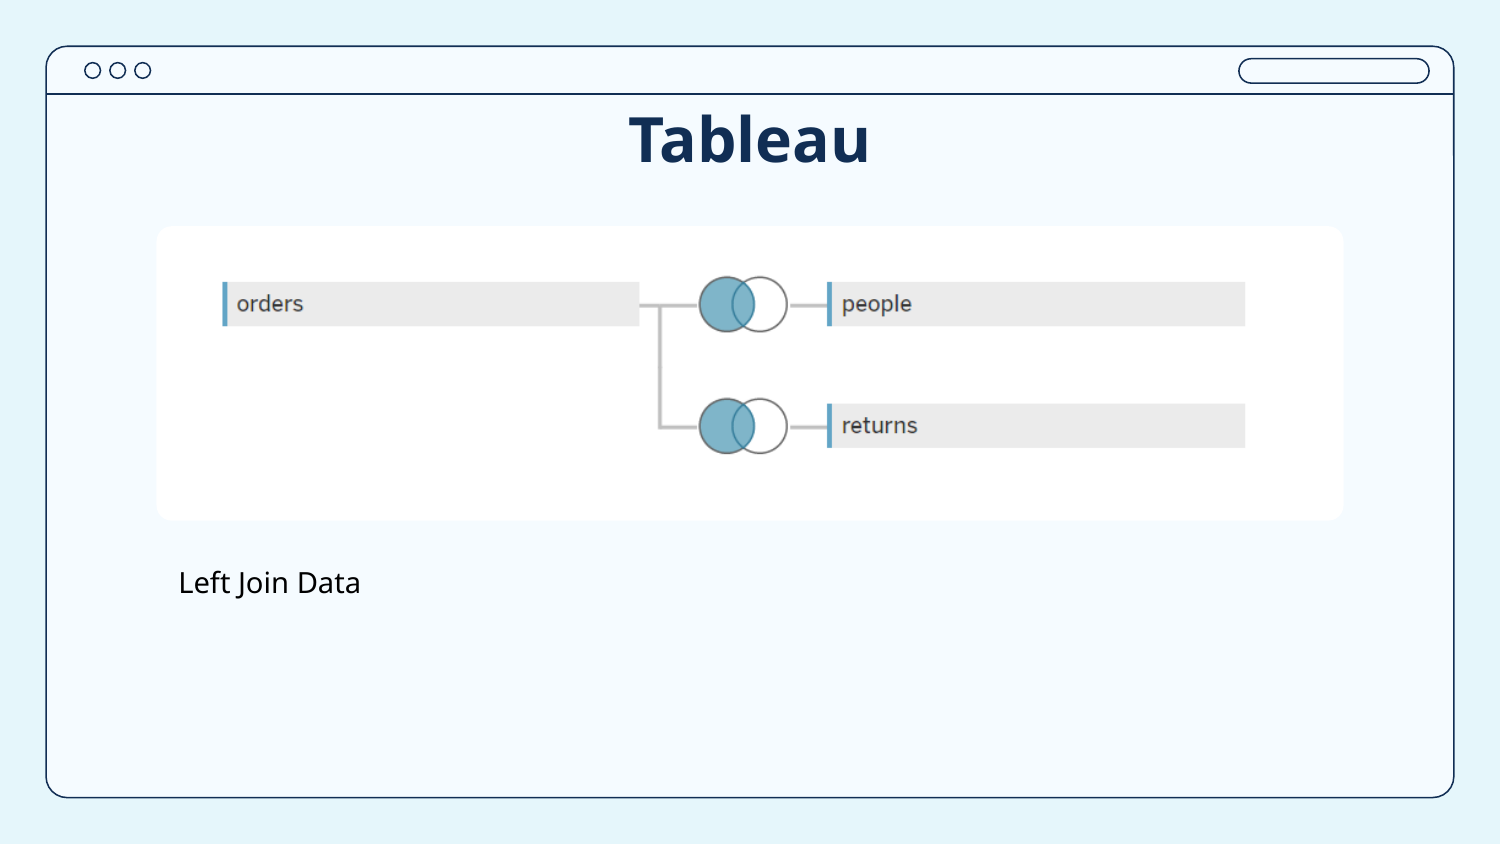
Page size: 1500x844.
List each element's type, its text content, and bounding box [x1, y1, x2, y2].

text_box [156, 226, 1344, 521]
picture [187, 255, 1287, 496]
title Tableau [118, 85, 1382, 180]
text_box Left Join Data [163, 549, 1043, 615]
